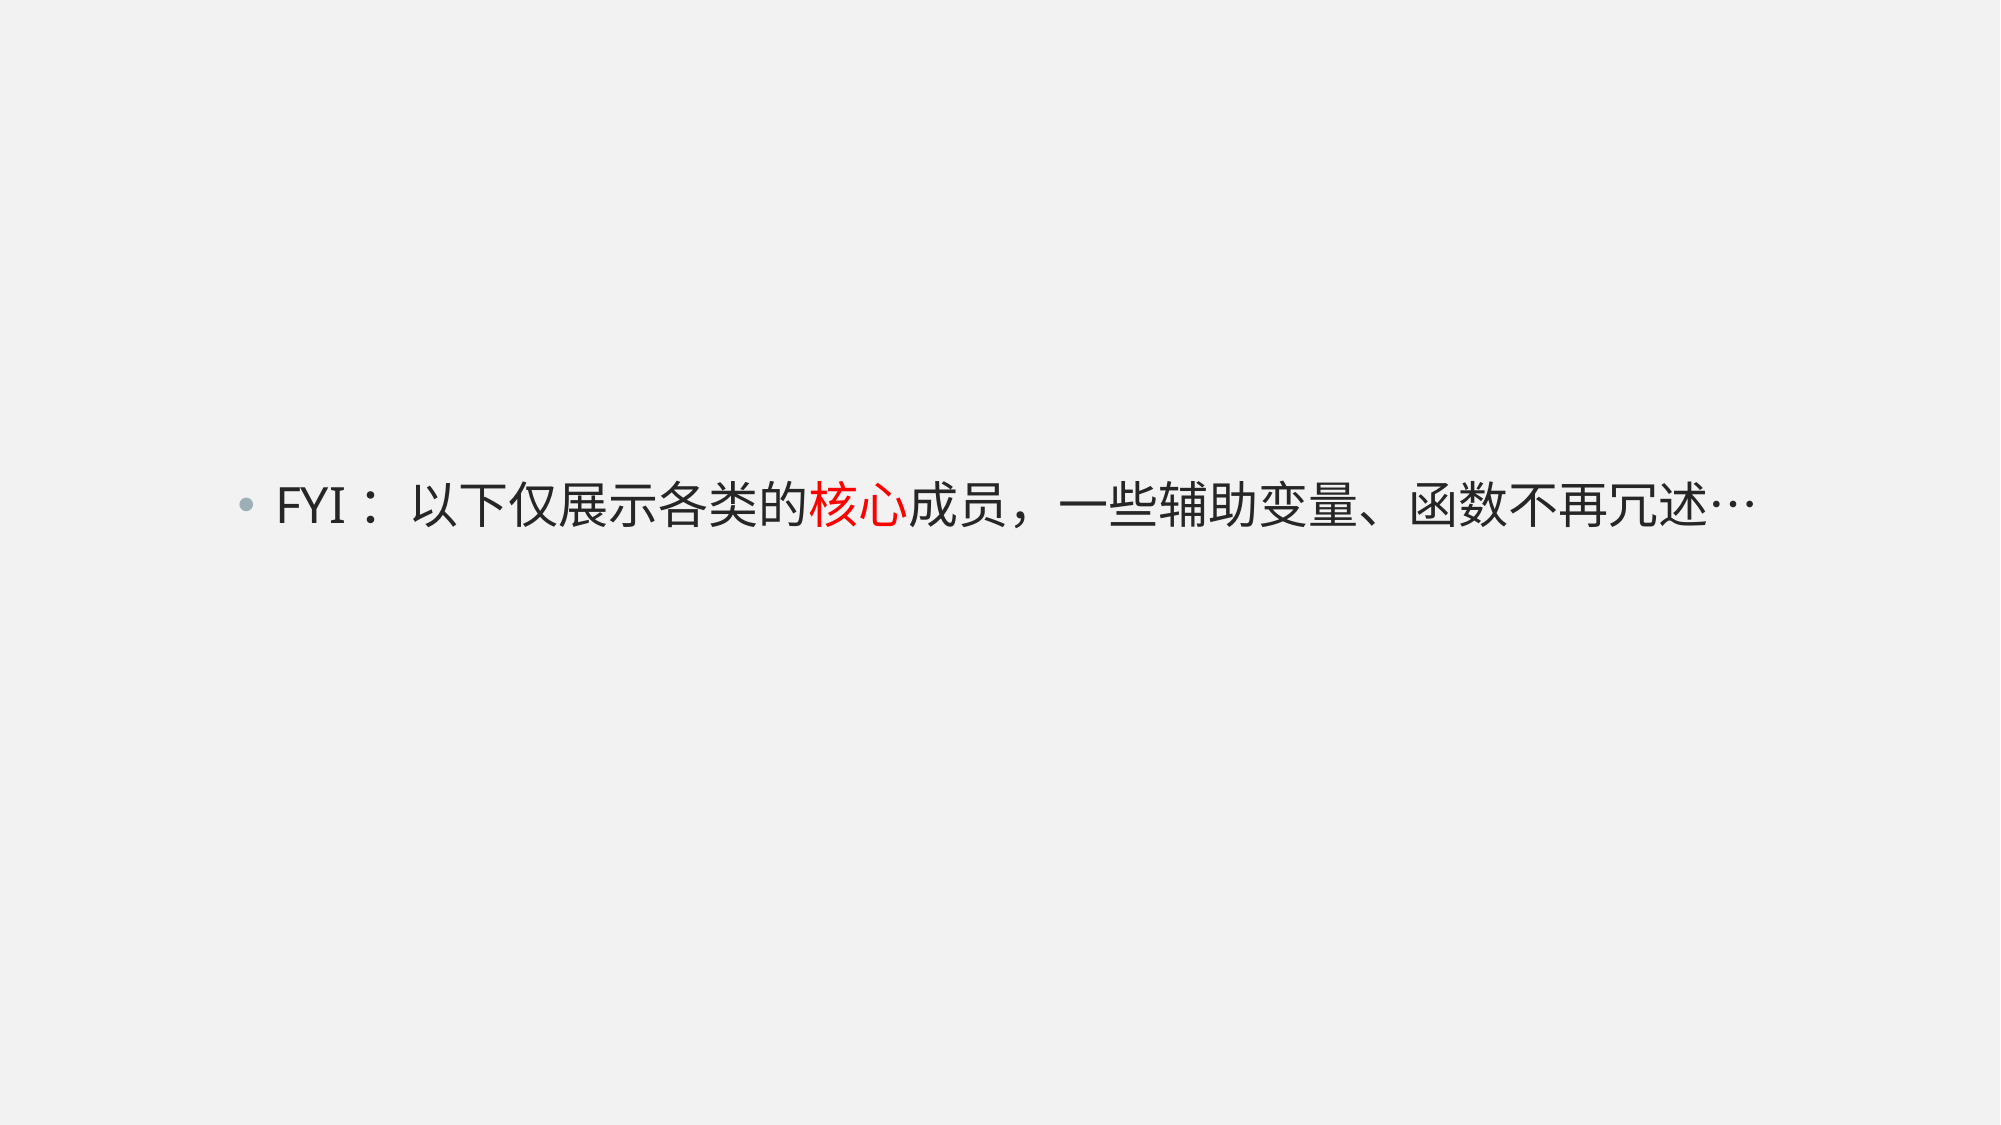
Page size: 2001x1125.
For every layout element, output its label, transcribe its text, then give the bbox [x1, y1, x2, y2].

list FYI：以下仅展示各类的核心成员，一些辅助变量、函数不再冗述… [222, 466, 1778, 563]
